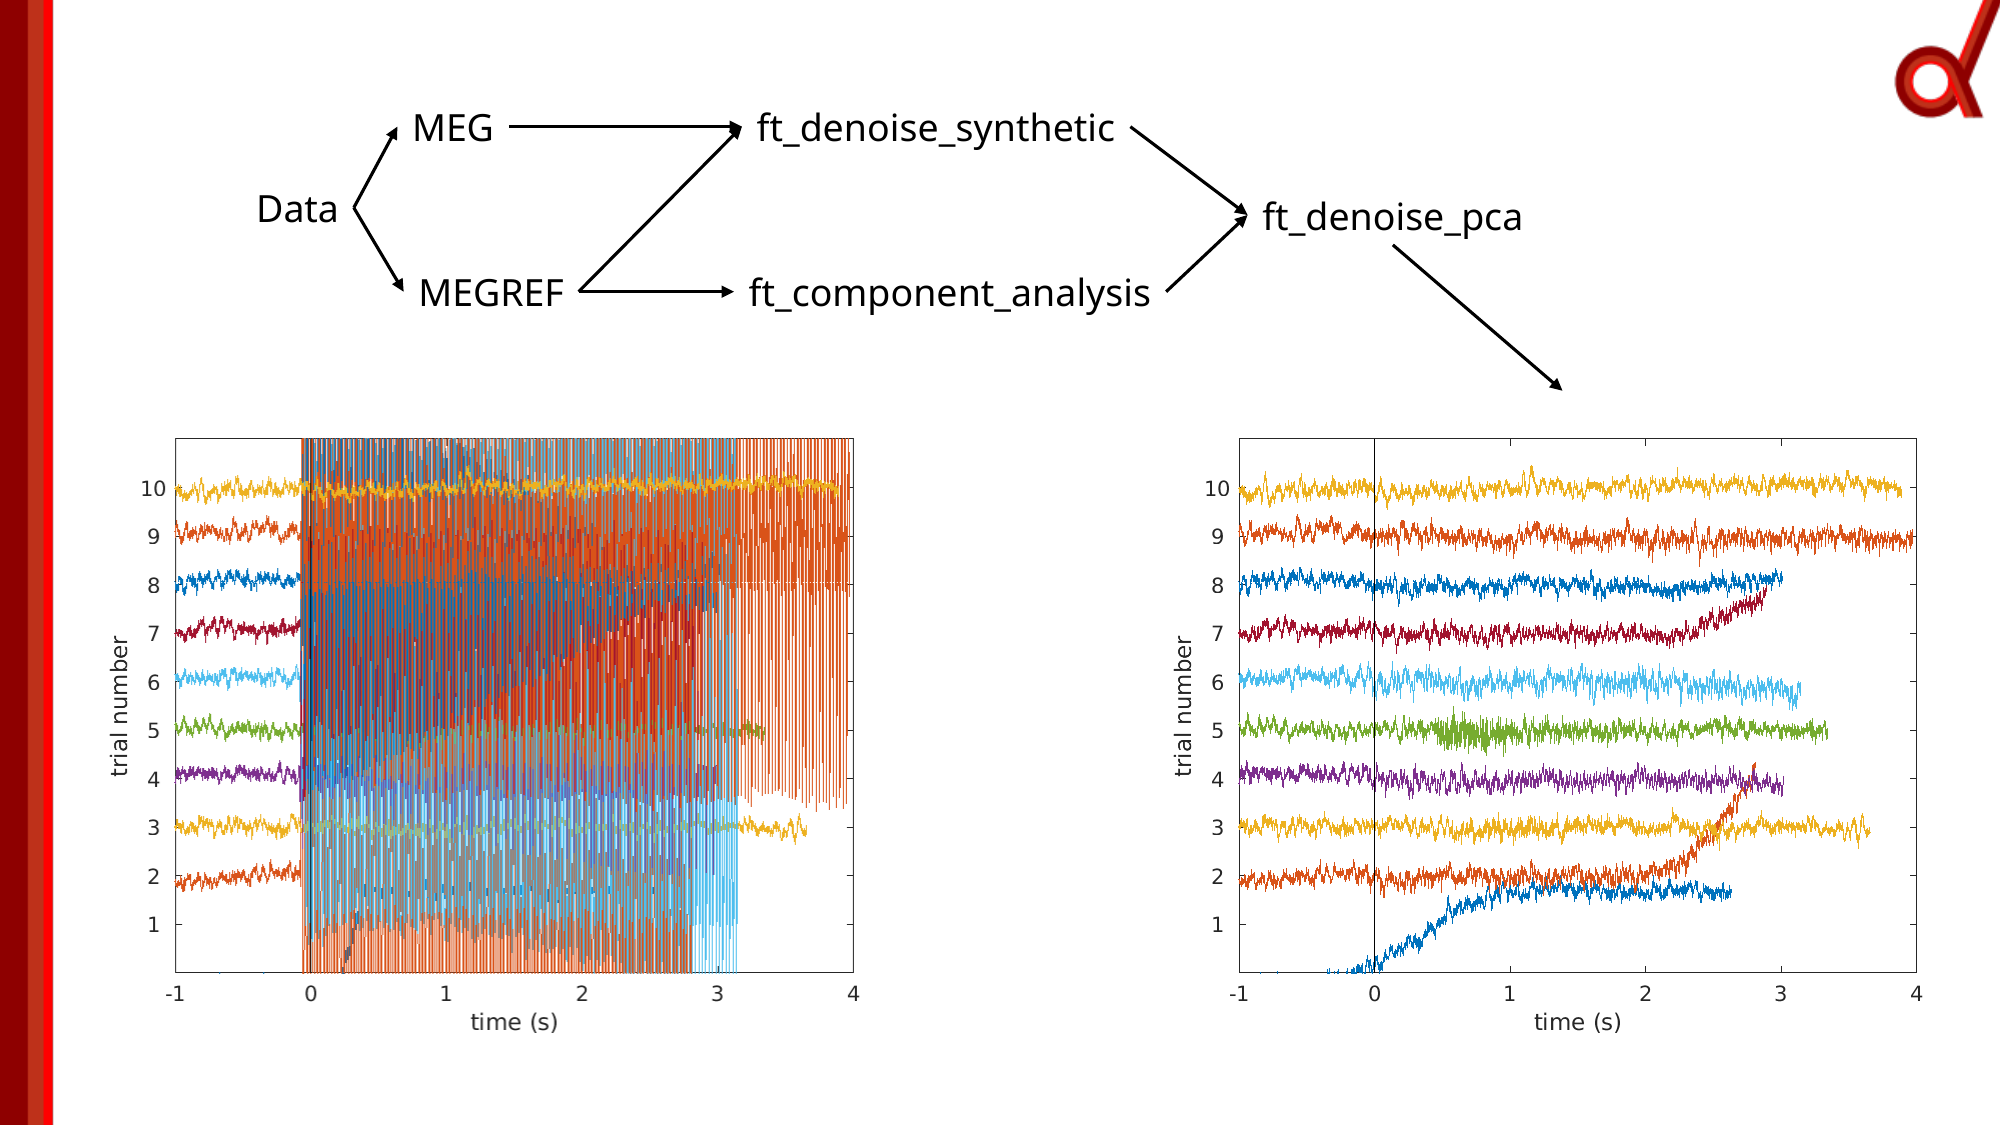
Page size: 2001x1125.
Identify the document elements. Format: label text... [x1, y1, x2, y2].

text_box Data [241, 177, 351, 238]
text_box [1124, 126, 1254, 216]
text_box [351, 126, 400, 207]
text_box ft_denoise_pca [1254, 185, 1539, 245]
picture [61, 390, 938, 1046]
text_box MEG [397, 96, 509, 157]
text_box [576, 126, 748, 293]
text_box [1392, 245, 1563, 392]
text_box ft_denoise_synthetic [741, 96, 1131, 157]
text_box ft_component_analysis [733, 261, 1167, 322]
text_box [1155, 216, 1254, 293]
text_box MEGREF [403, 261, 579, 322]
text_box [351, 207, 406, 293]
picture [1124, 390, 2000, 1046]
